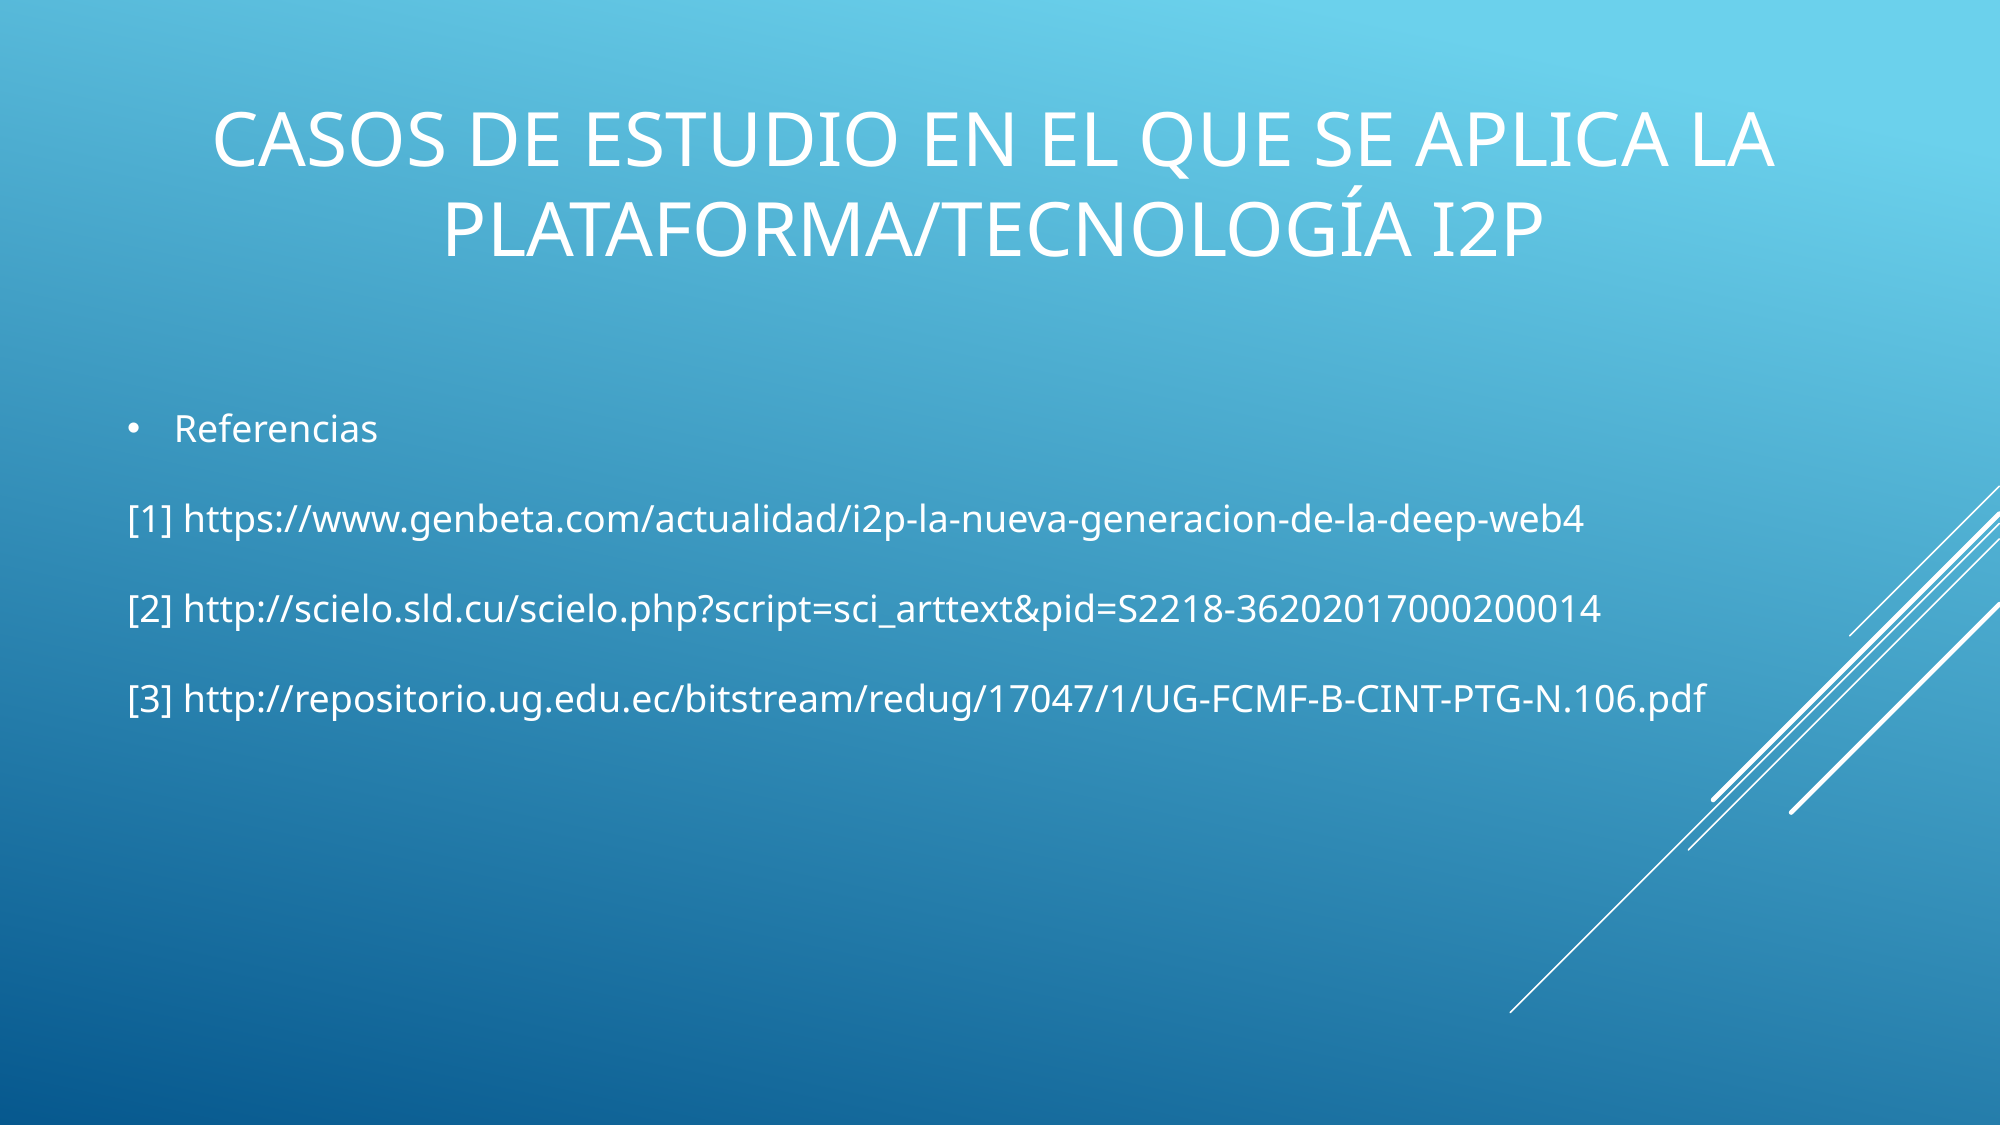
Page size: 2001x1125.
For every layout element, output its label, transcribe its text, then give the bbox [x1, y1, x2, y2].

title Casos de estudio en el que se aplica la plataforma/tecnología I2P [112, 57, 1877, 305]
text_box Referencias [1] https://www.genbeta.com/actualidad/i2p-la-nueva-generacion-de-la-deep-web4 [2] http://scielo.sld.cu/scielo.php?script=sci_arttext&pid=S2218-36202017000200014 [3] http://repositorio.ug.edu.ec/bitstream/redug/17047/1/UG-FCMF-B-CINT-PTG-N.106.pdf [112, 397, 1896, 1043]
